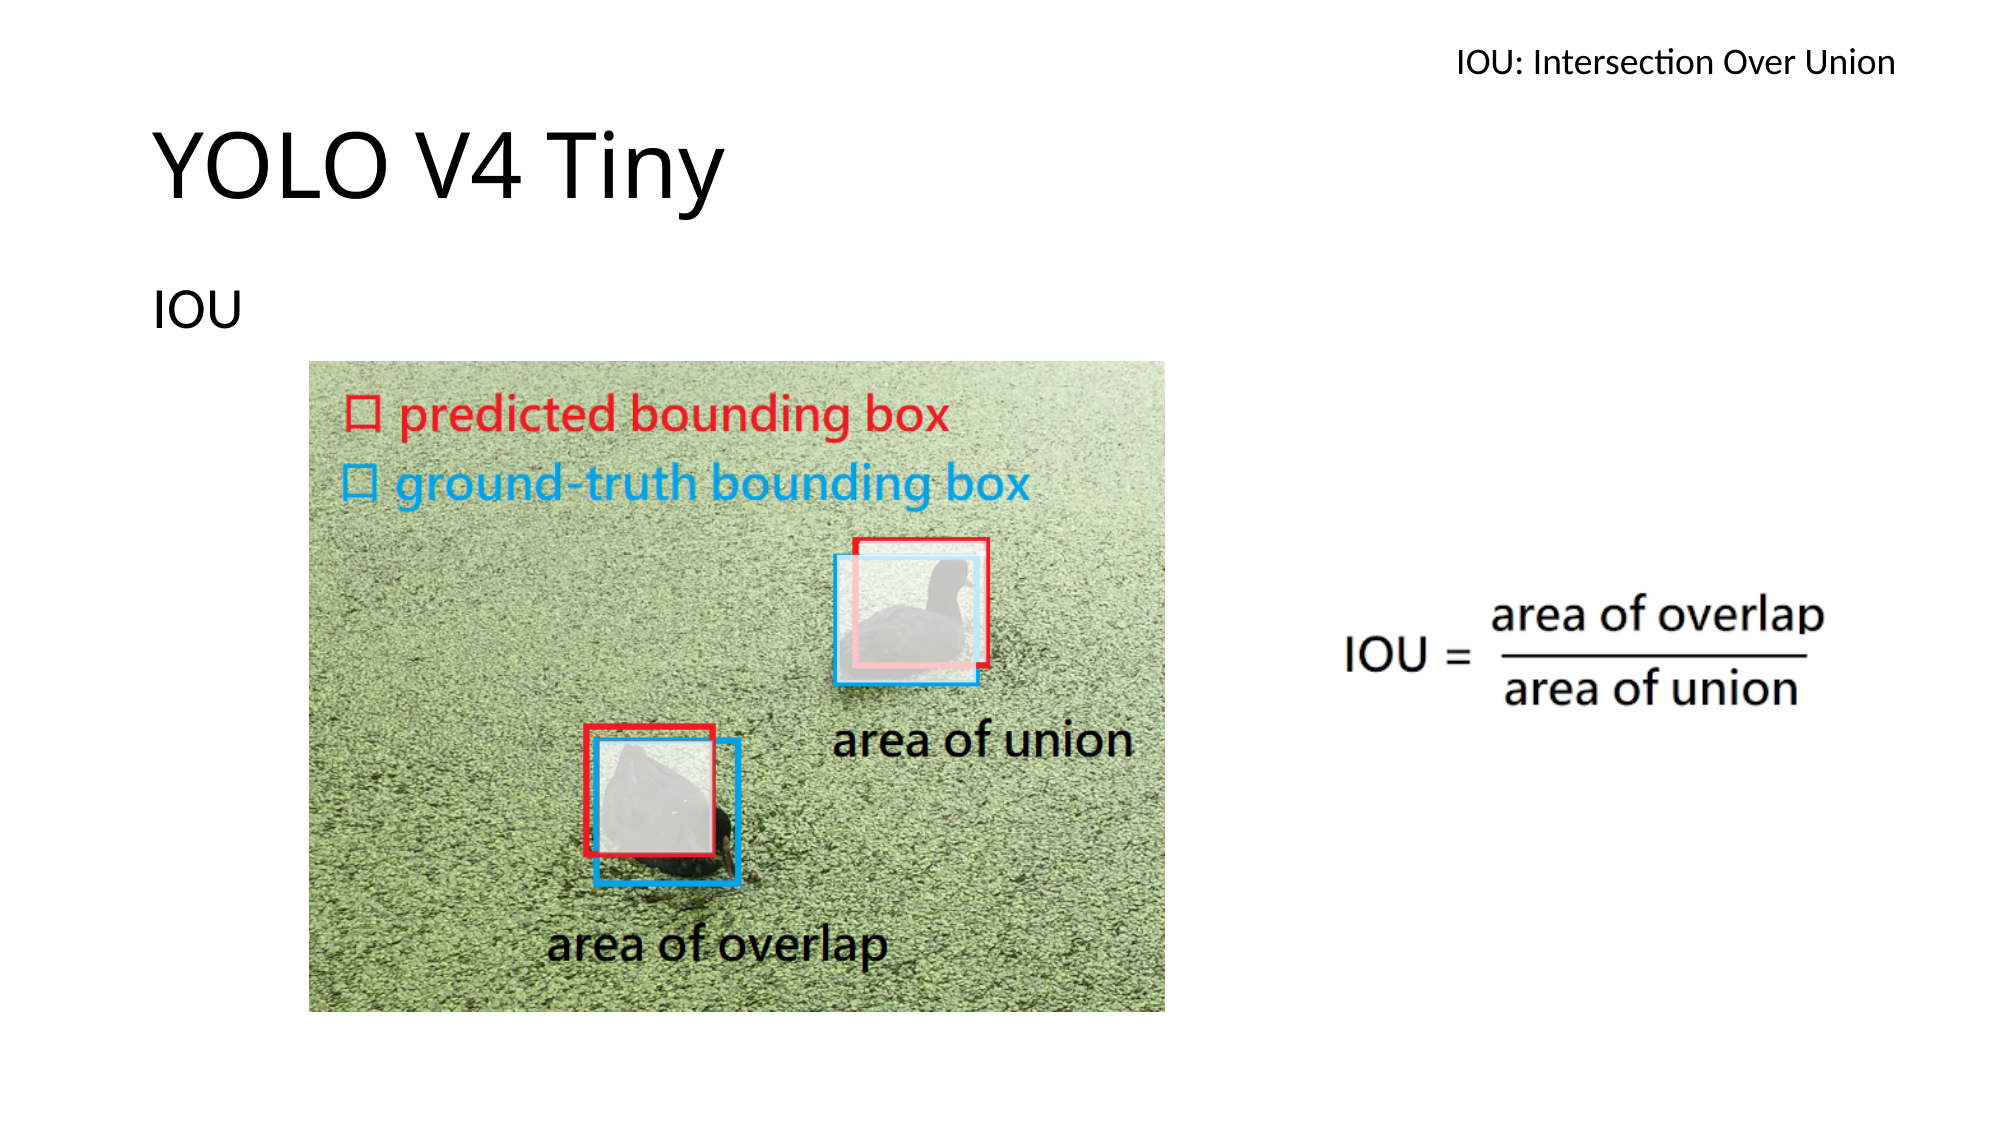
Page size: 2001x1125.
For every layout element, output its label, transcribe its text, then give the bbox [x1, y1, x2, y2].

picture [1335, 562, 1836, 727]
title YOLO V4 Tiny [137, 59, 1863, 278]
text_box IOU: Intersection Over Union [1441, 29, 1921, 90]
picture [309, 360, 1165, 1012]
text_box IOU [138, 262, 259, 348]
